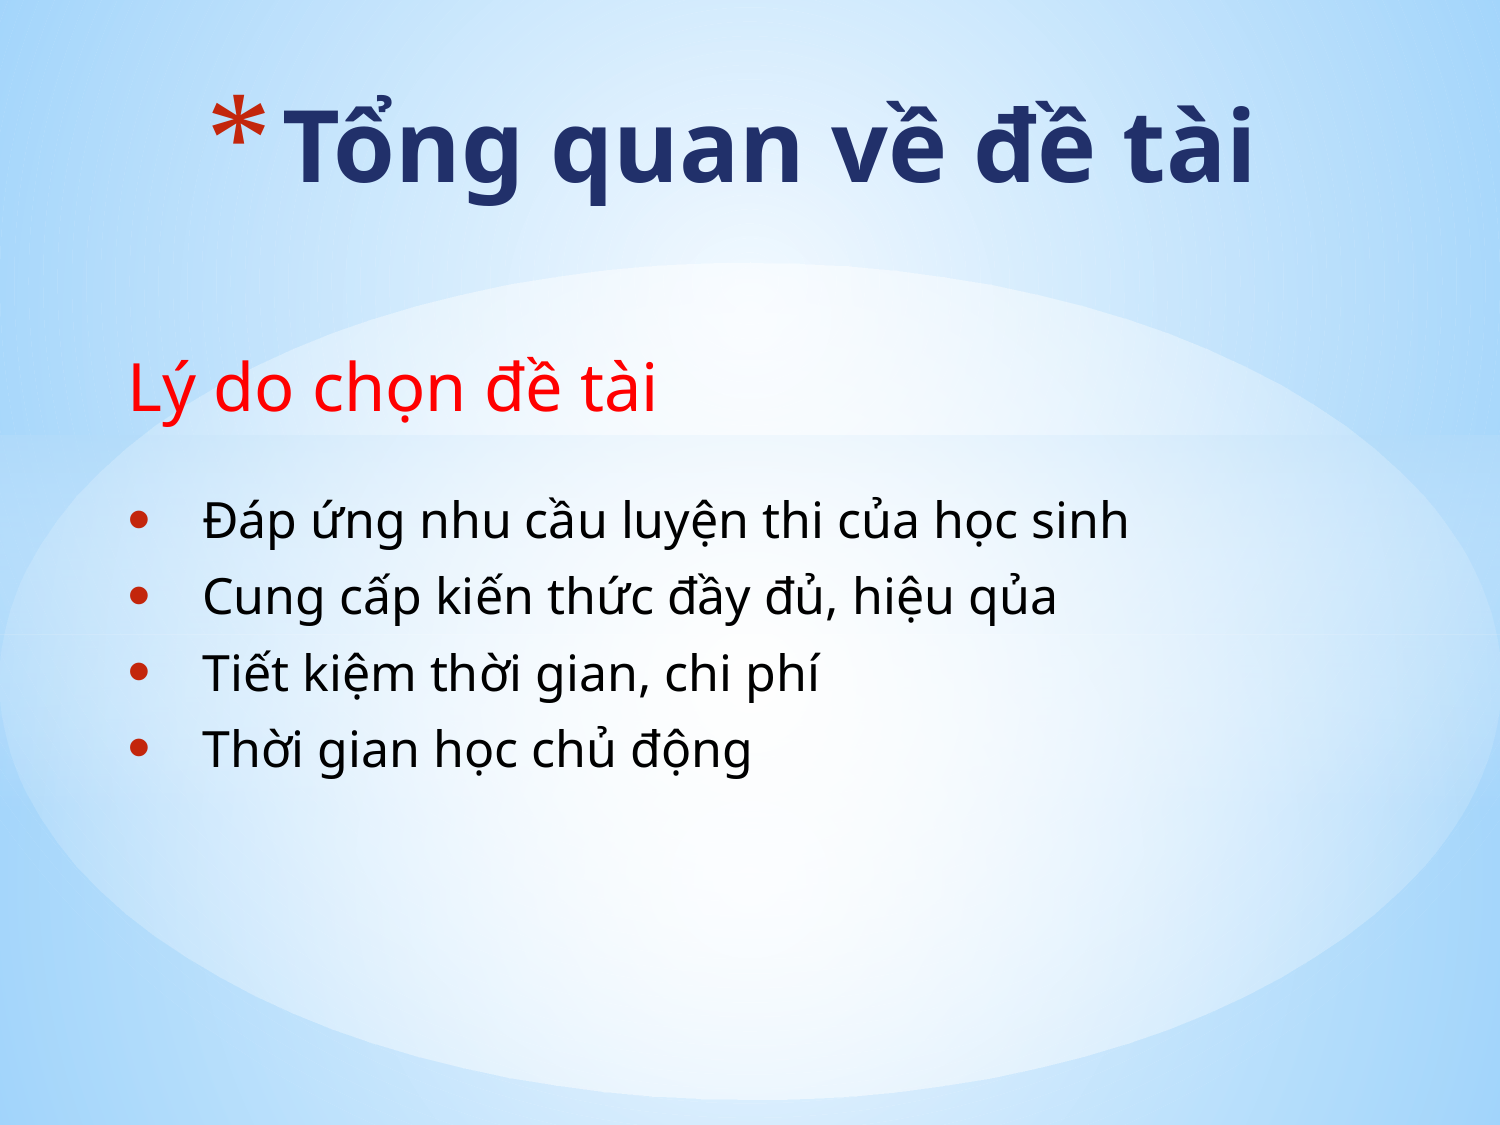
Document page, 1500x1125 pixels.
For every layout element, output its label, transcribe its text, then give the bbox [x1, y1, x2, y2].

title Tổng quan về đề tài [162, 75, 1340, 370]
subtitle Lý do chọn đề tài Đáp ứng nhu cầu luyện thi của học sinh Cung cấp kiến thức đầy đủ, hiệu qủa Tiết kiệm thời gian, chi phí Thời gian học chủ động [112, 337, 1388, 1000]
